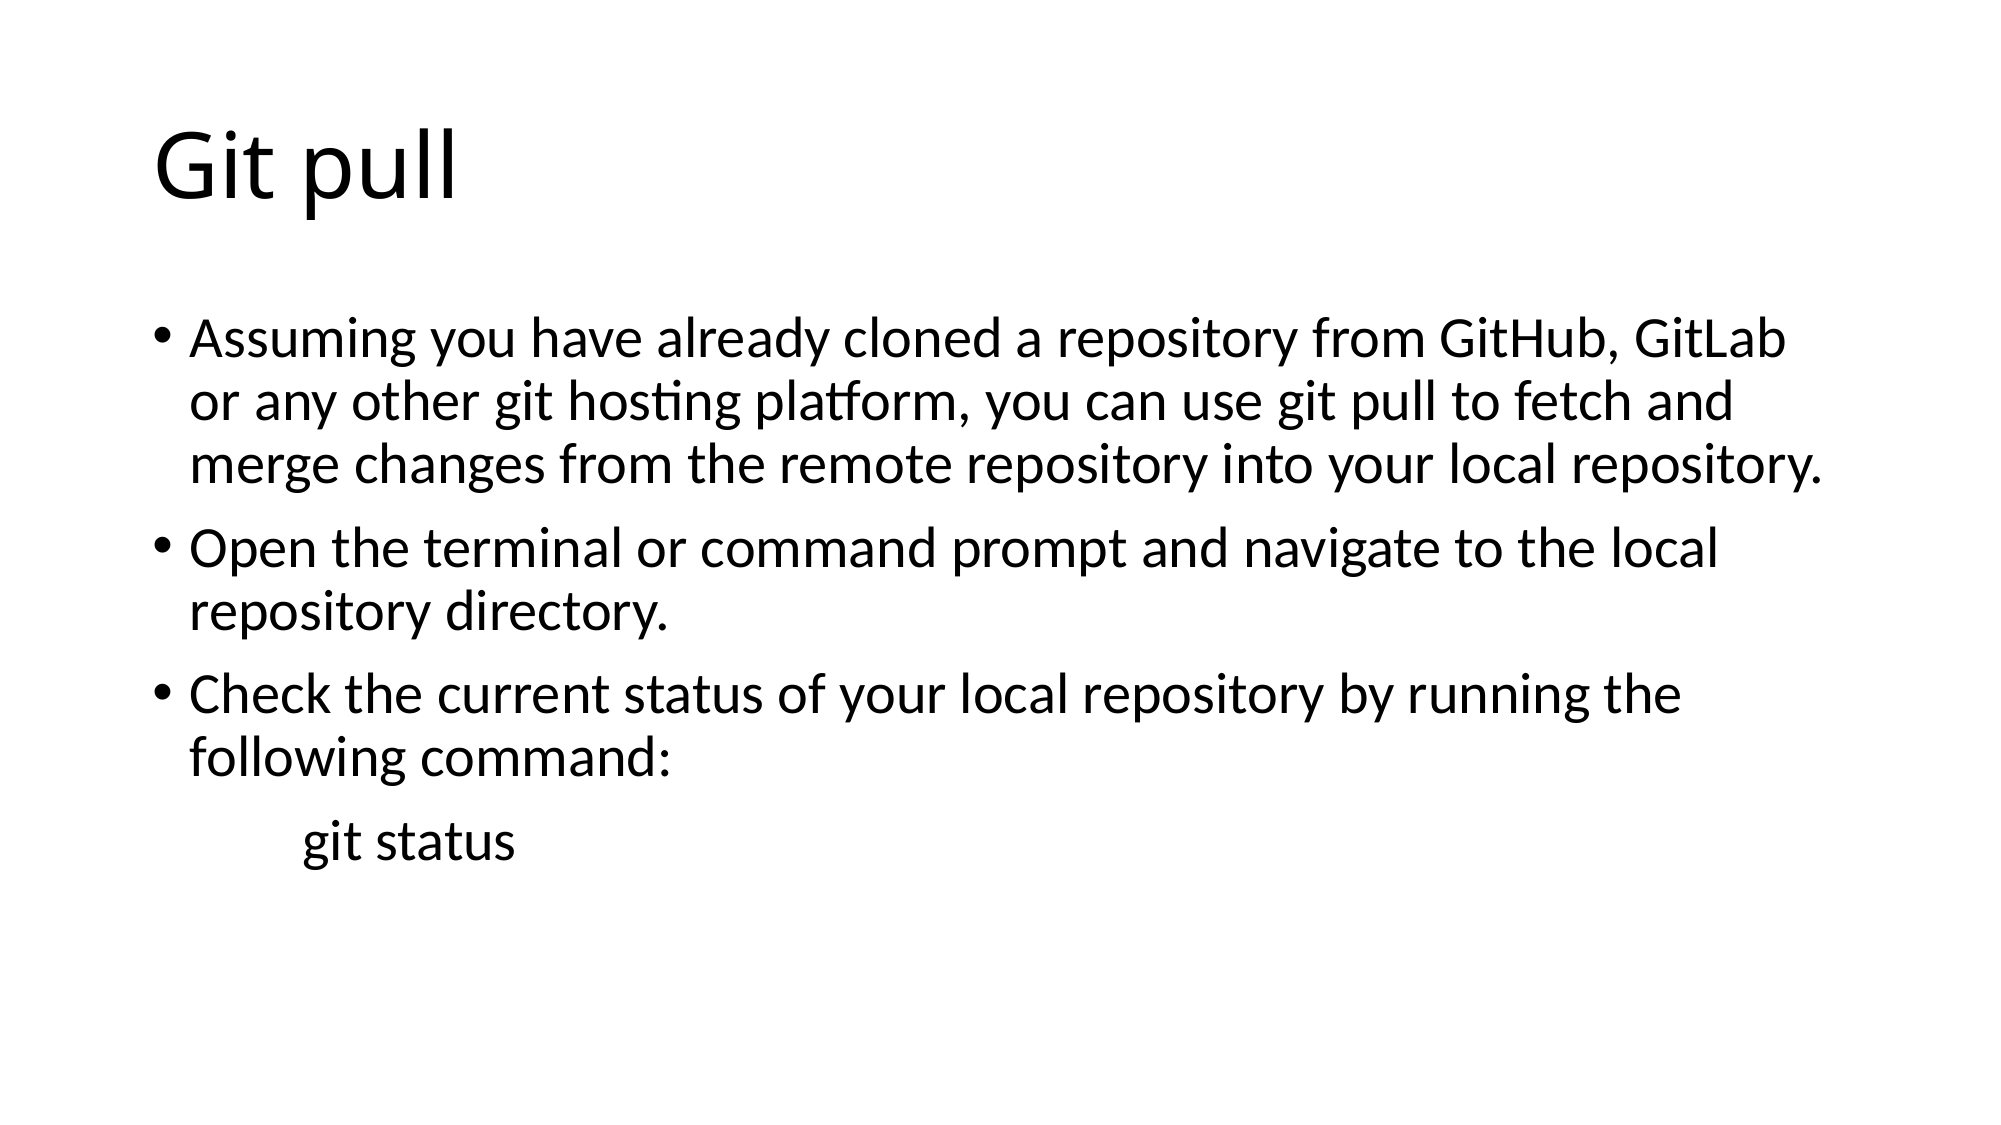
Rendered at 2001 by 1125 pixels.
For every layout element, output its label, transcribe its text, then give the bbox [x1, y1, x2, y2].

title Git pull [137, 59, 1863, 278]
list Assuming you have already cloned a repository from GitHub, GitLab or any other git hosting platform, you can use git pull to fetch and merge changes from the remote repository into your local repository. Open the terminal or command prompt and navigate to the local repository directory. Check the current status of your local repository by running the following command: git status [137, 299, 1863, 1014]
